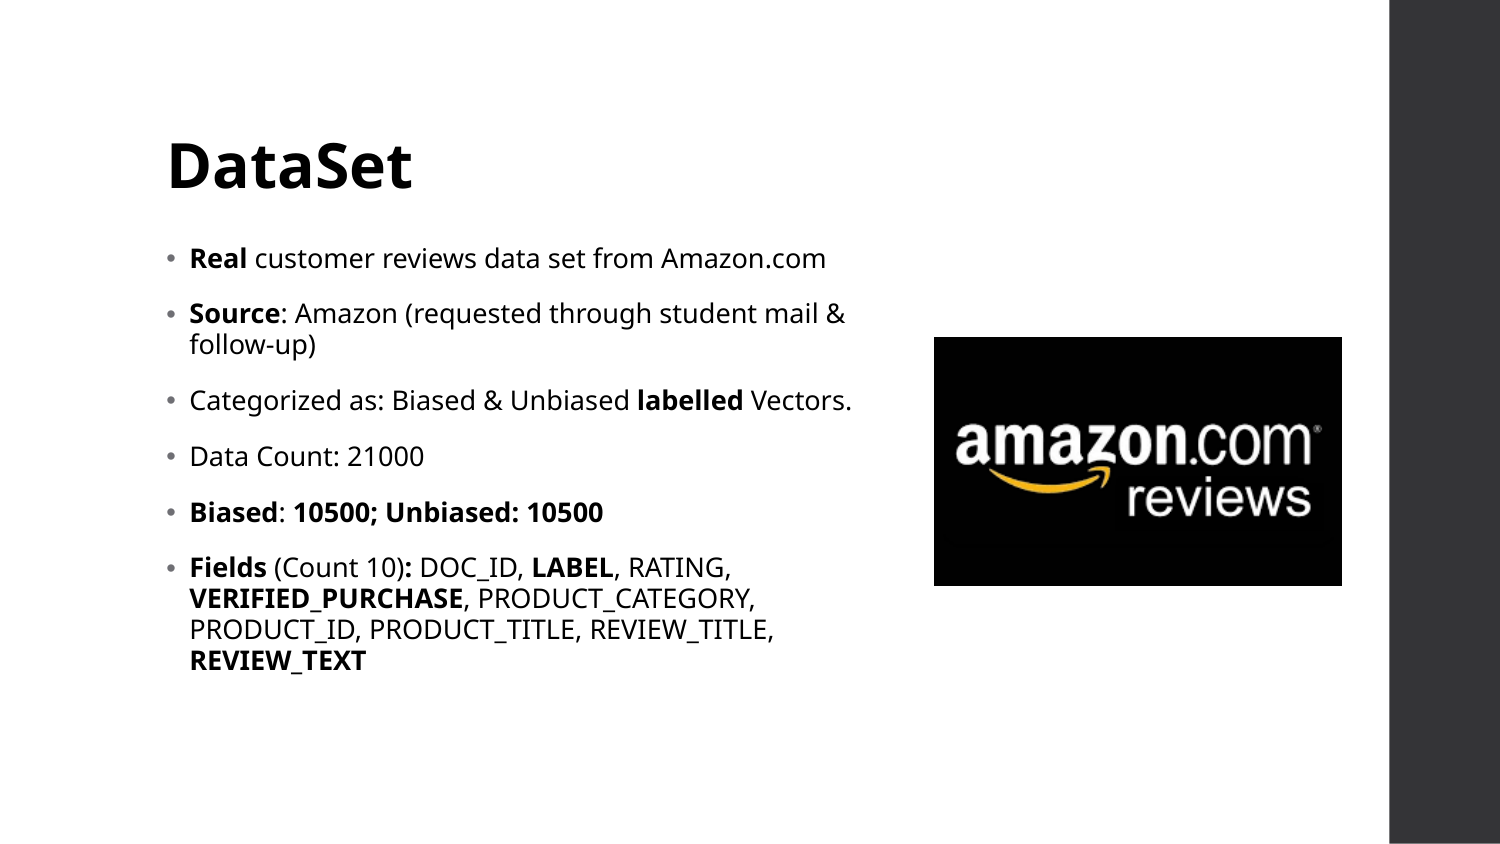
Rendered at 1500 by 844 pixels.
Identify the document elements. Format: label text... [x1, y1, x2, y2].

list Real customer reviews data set from Amazon.com Source: Amazon (requested through student mail & follow-up) Categorized as: Biased & Unbiased labelled Vectors. Data Count: 21000 Biased: 10500; Unbiased: 10500 Fields (Count 10): DOC_ID, LABEL, RATING, VERIFIED_PURCHASE, PRODUCT_CATEGORY, PRODUCT_ID, PRODUCT_TITLE, REVIEW_TITLE, REVIEW_TEXT [155, 237, 876, 761]
title DataSet [155, 45, 1348, 209]
picture [934, 337, 1342, 586]
